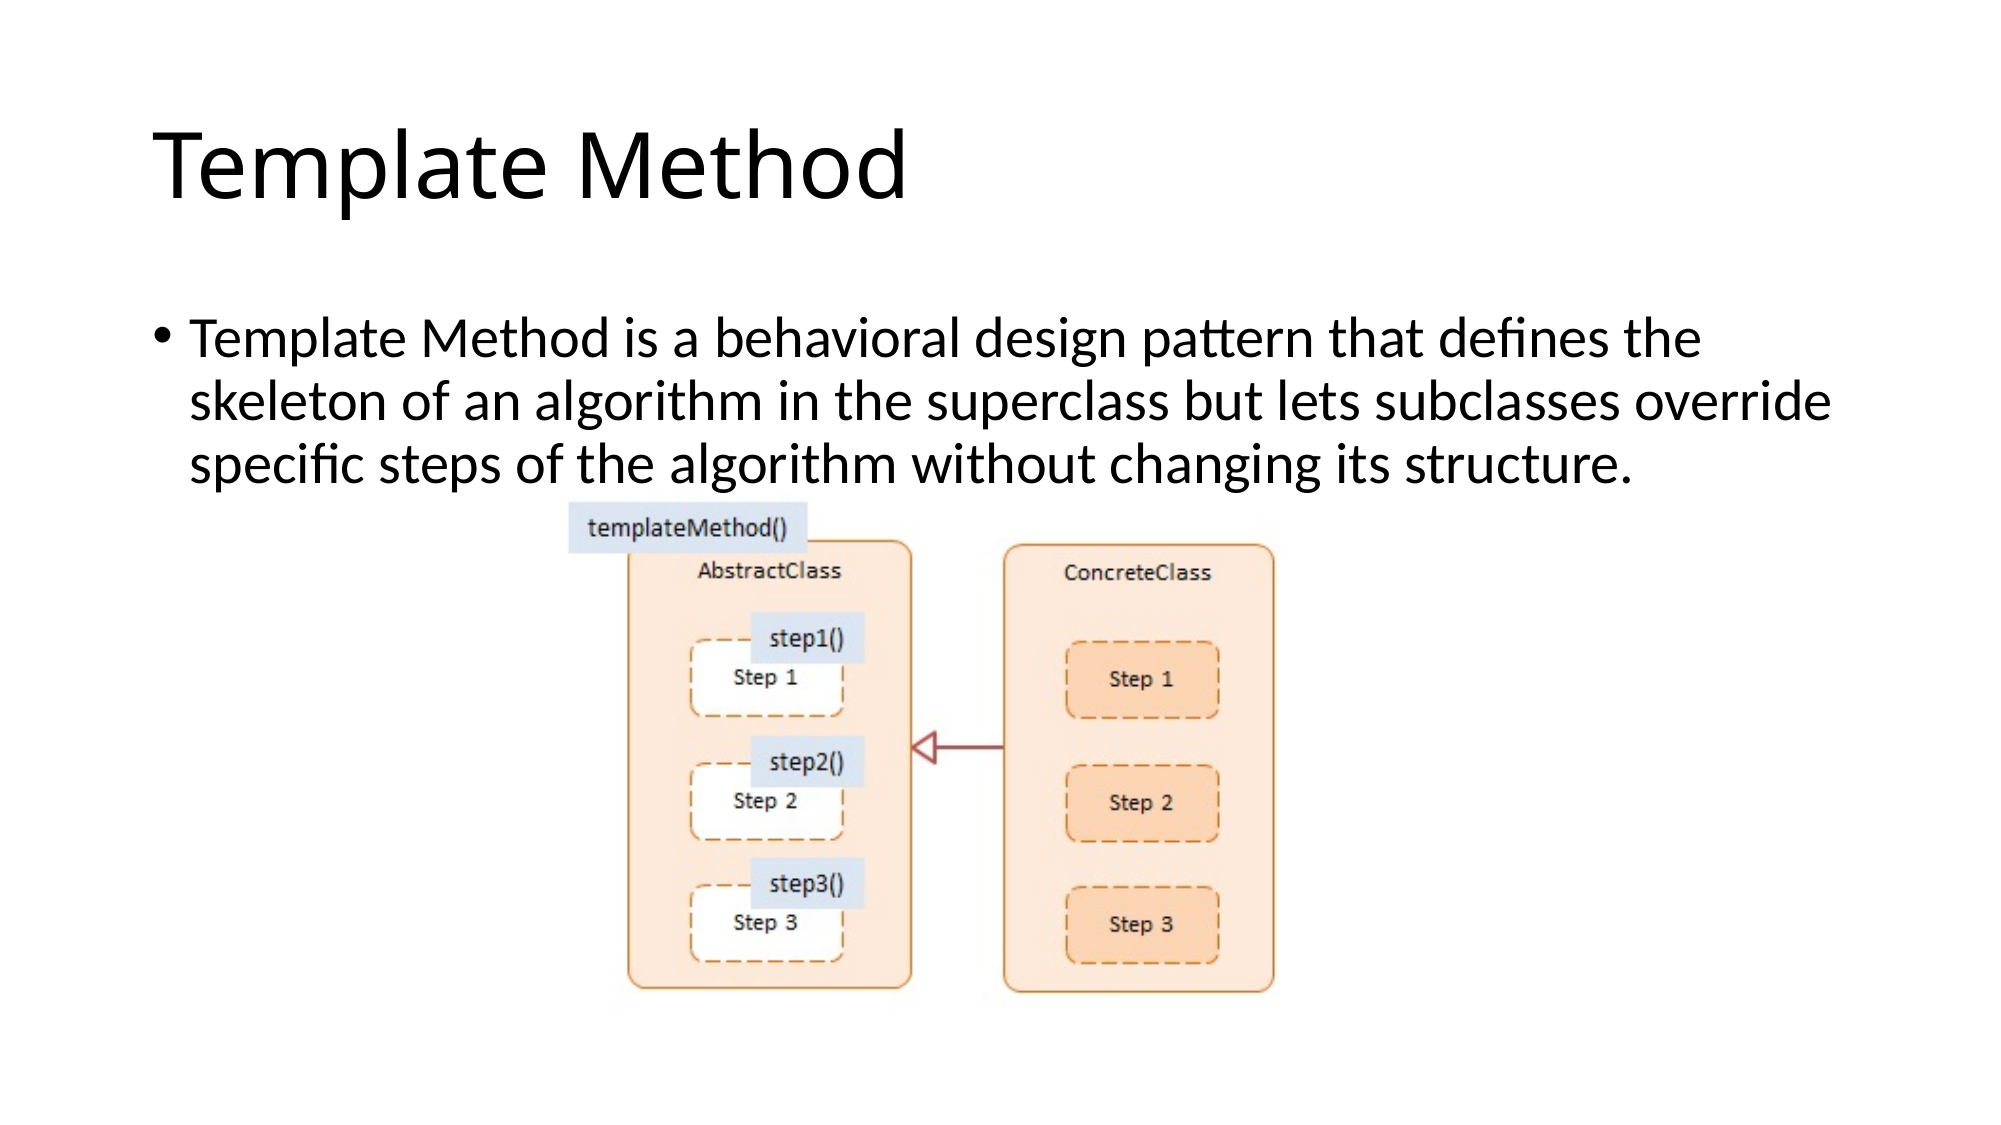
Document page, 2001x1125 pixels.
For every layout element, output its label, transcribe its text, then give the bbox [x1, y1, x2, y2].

picture [552, 493, 1311, 1014]
list Template Method is a behavioral design pattern that defines the skeleton of an algorithm in the superclass but lets subclasses override specific steps of the algorithm without changing its structure. [137, 299, 1863, 1014]
title Template Method [137, 59, 1863, 278]
